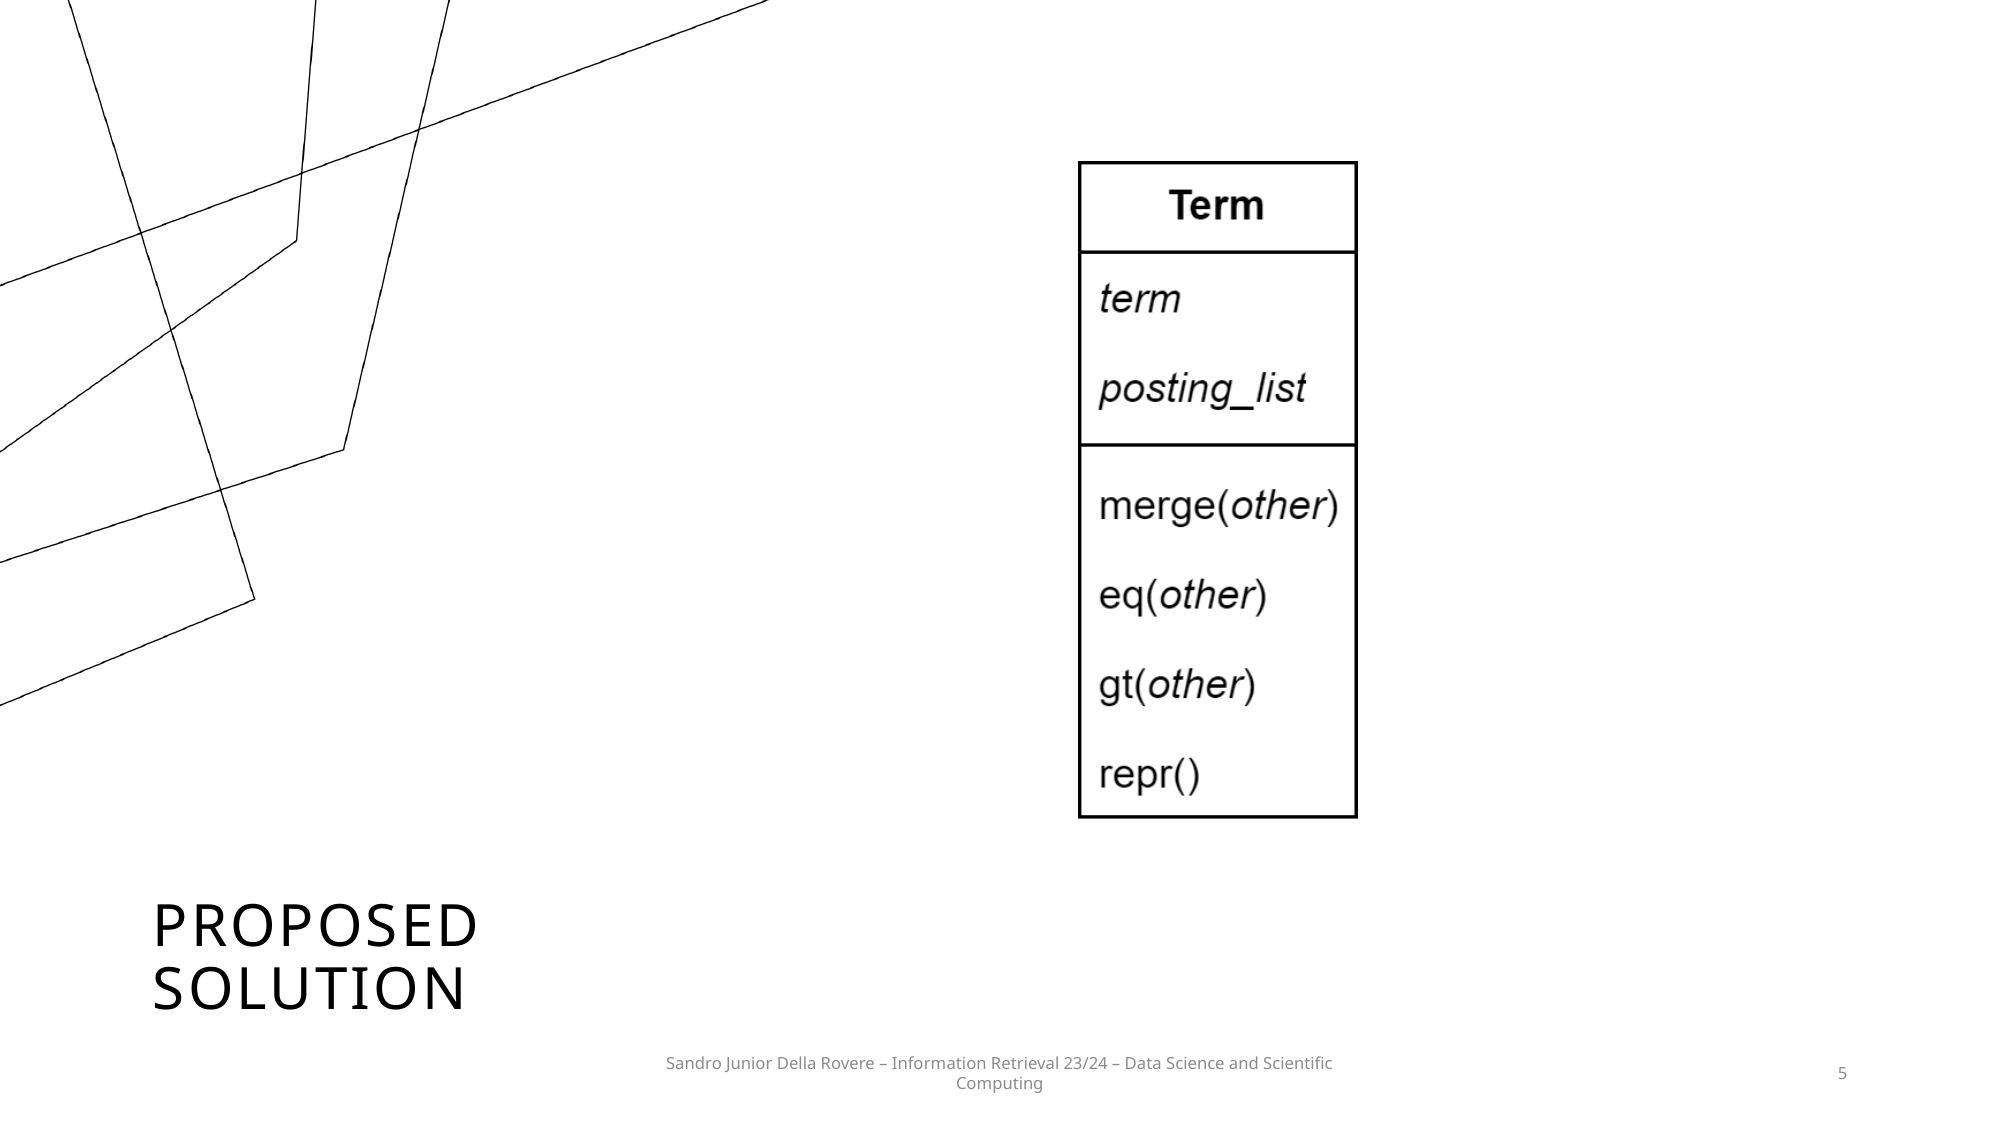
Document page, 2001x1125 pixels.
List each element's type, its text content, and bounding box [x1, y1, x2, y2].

picture [1078, 161, 1358, 829]
title Proposed solution [137, 937, 779, 1030]
slide_number 5 [1755, 1042, 1863, 1103]
picture [0, 0, 803, 720]
footer Sandro Junior Della Rovere – Information Retrieval 23/24 – Data Science and Scientific Computing [615, 1042, 1384, 1103]
